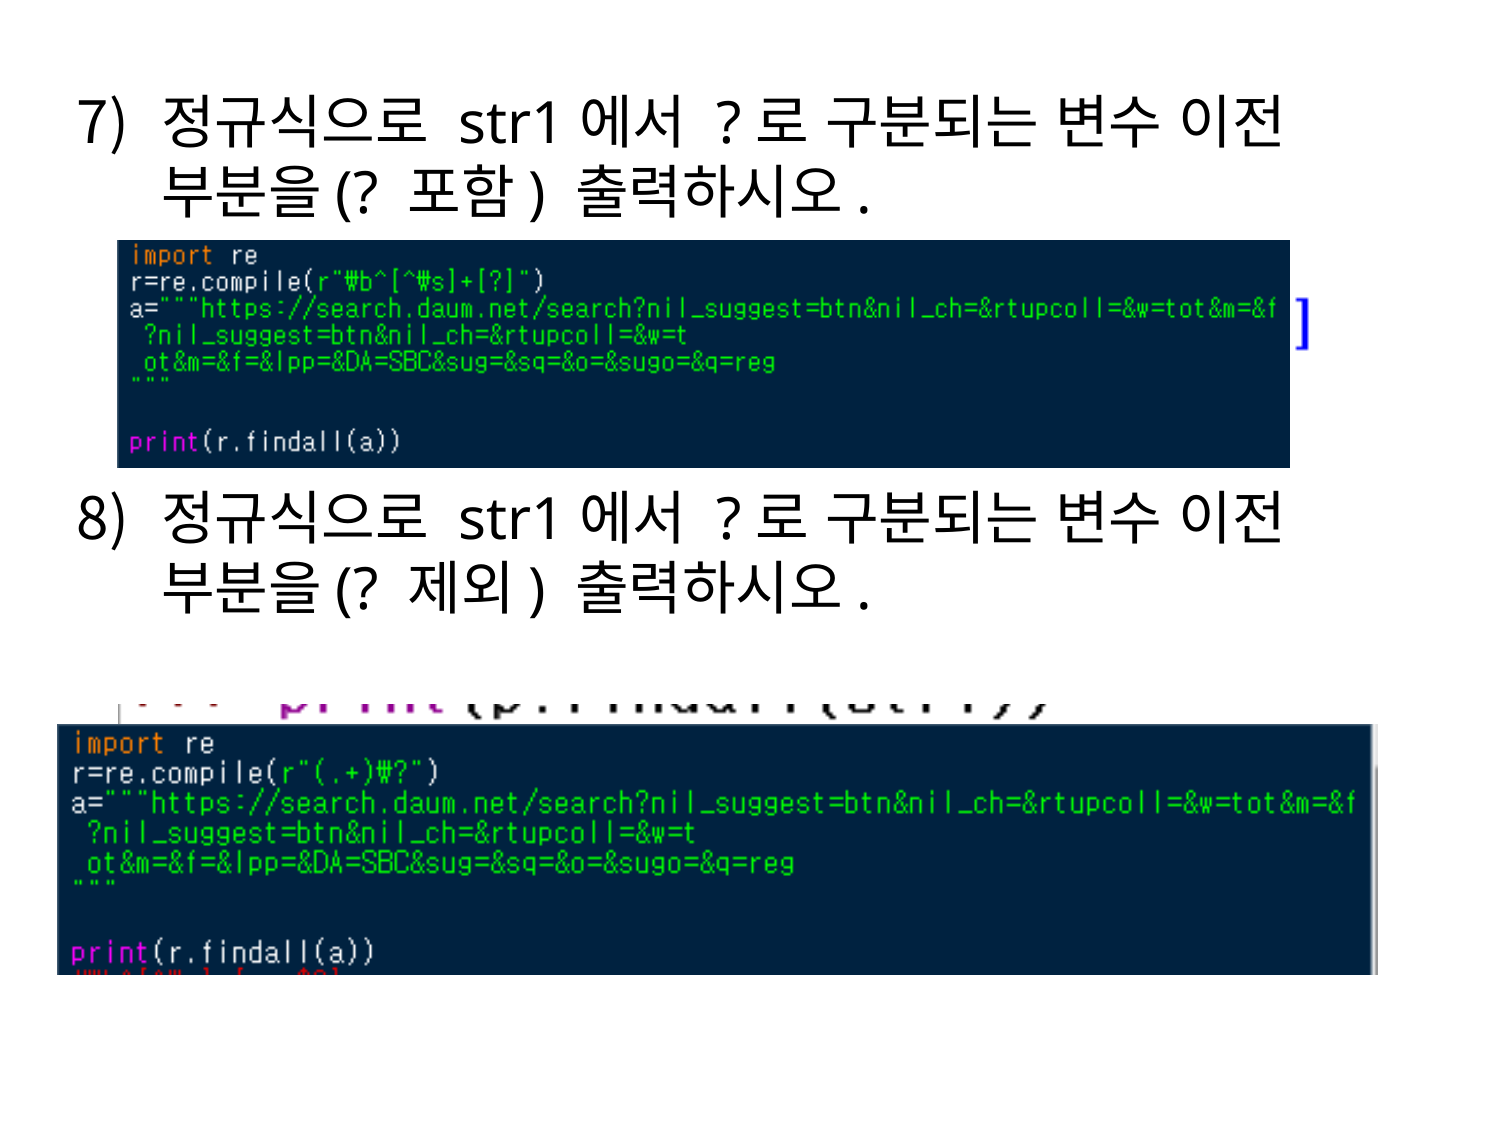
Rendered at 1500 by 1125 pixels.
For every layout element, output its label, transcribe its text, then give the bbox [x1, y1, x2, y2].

list 정규식으로 str1에서 ?로 구분되는 변수 이전 부분을(? 포함) 출력하시오. 정규식으로 str1에서 ?로 구분되는 변수 이전 부분을(? 제외) 출력하시오. [61, 78, 1412, 722]
picture [117, 239, 1354, 469]
picture [57, 703, 1378, 975]
